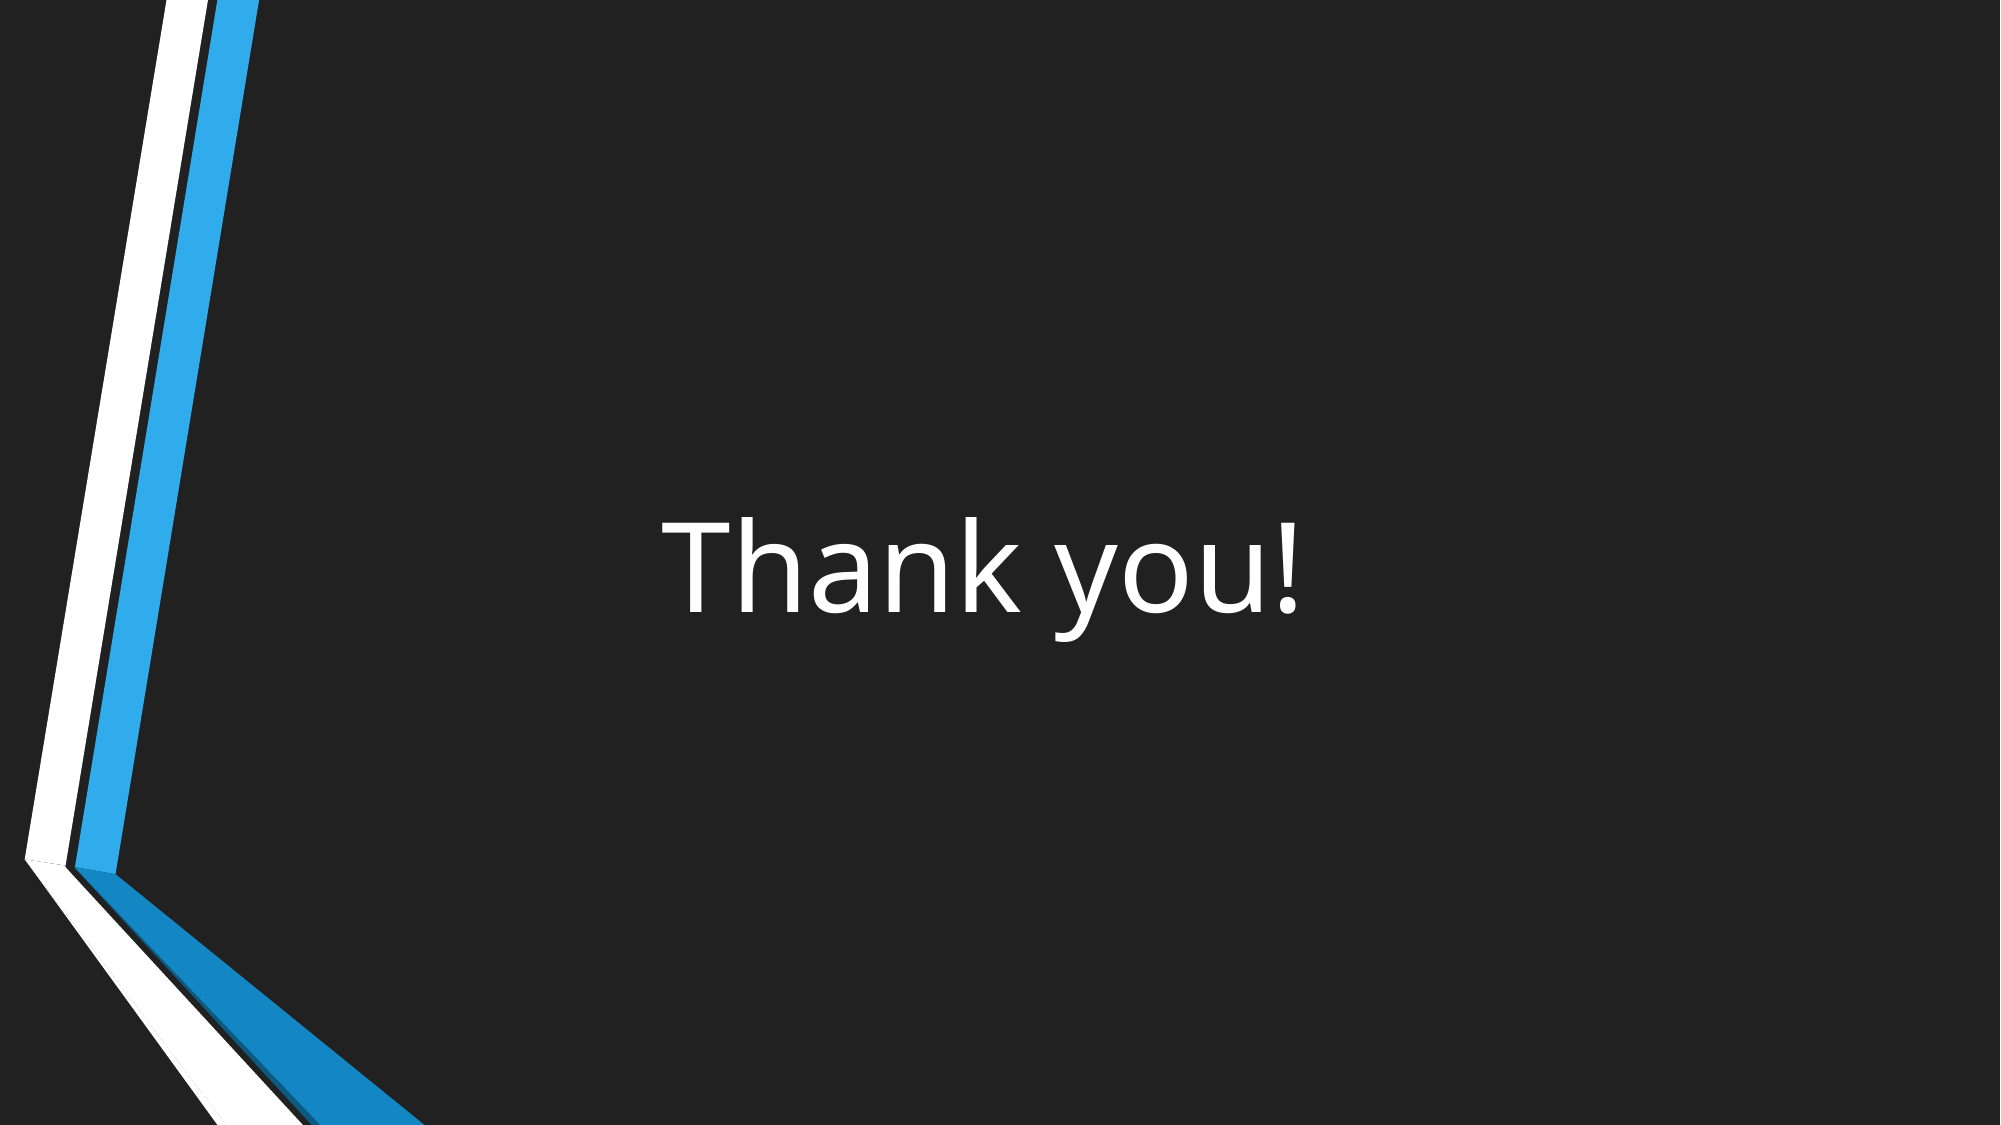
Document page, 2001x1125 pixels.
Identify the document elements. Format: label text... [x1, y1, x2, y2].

title Thank you! [178, 418, 1822, 707]
